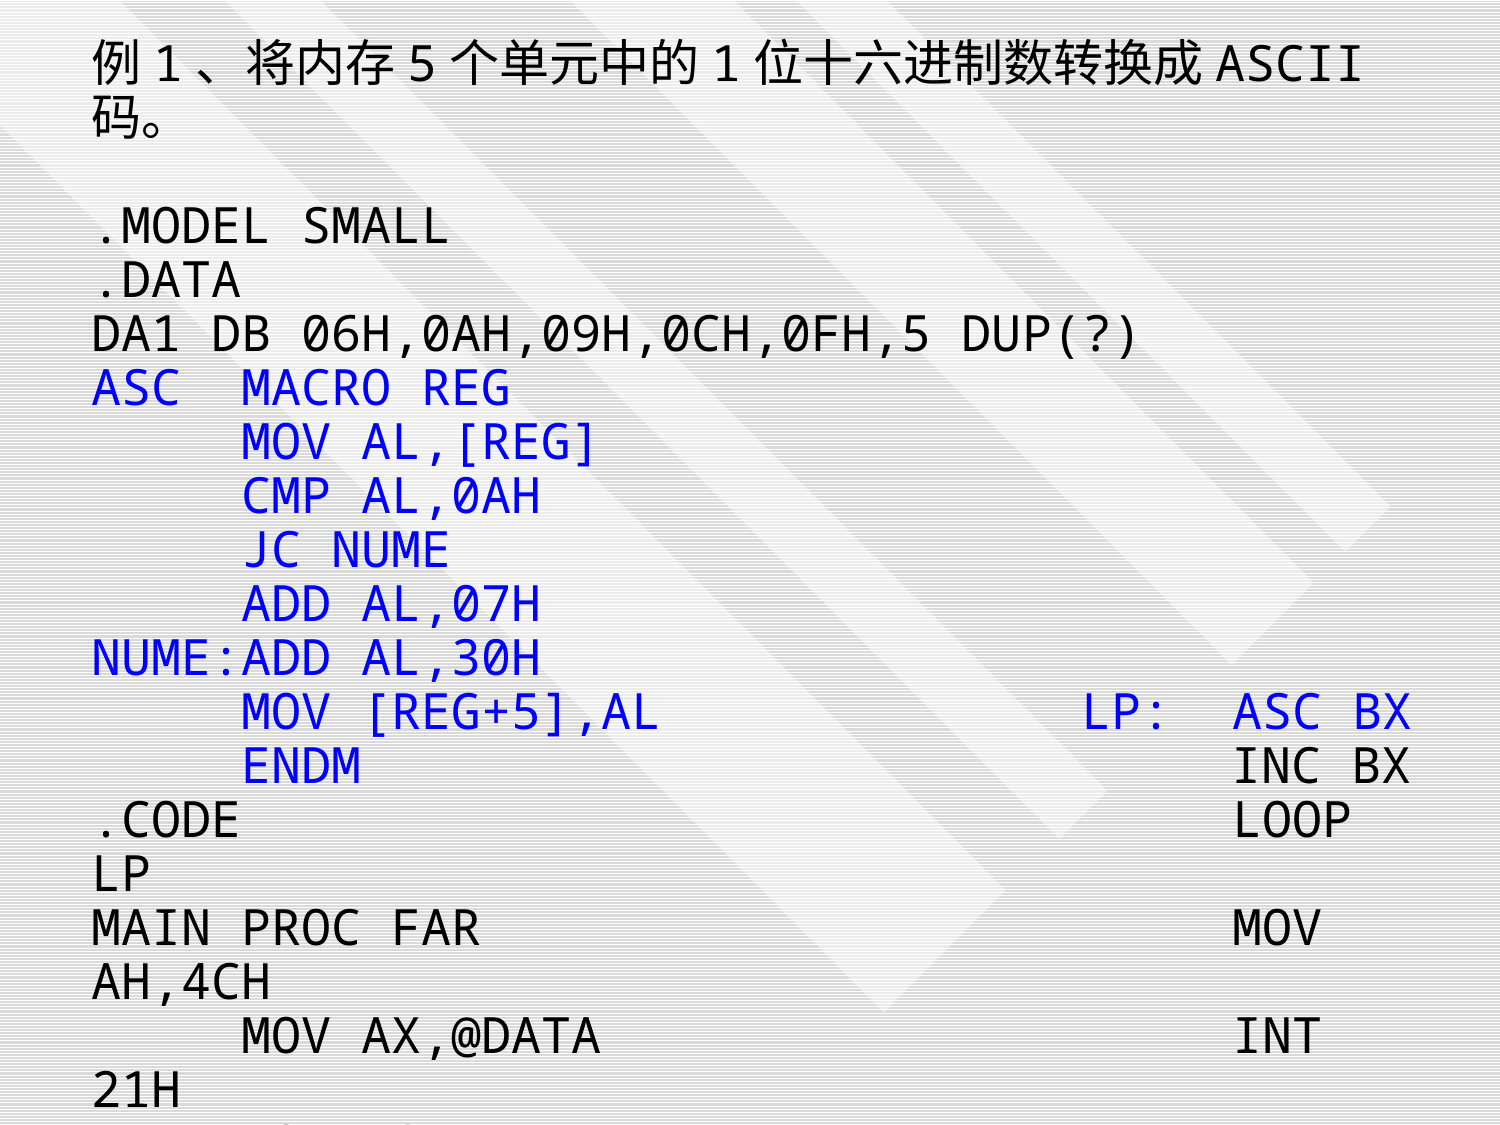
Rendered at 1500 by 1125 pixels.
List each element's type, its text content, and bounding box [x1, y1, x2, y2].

text_box 例1、将内存5个单元中的1位十六进制数转换成ASCII码。 .MODEL SMALL .DATA DA1 DB 06H,0AH,09H,0CH,0FH,5 DUP(?) ASC MACRO REG MOV AL,[REG] CMP AL,0AH JC NUME ADD AL,07H NUME:ADD AL,30H MOV [REG+5],AL LP: ASC BX ENDM INC BX .CODE LOOP LP MAIN PROC FAR MOV AH,4CH MOV AX,@DATA INT 21H MOV DS,AX MAIN ENDP MOV CX,5 END MAIN MOV BX,OFFSET DA1 [76, 30, 1436, 1125]
